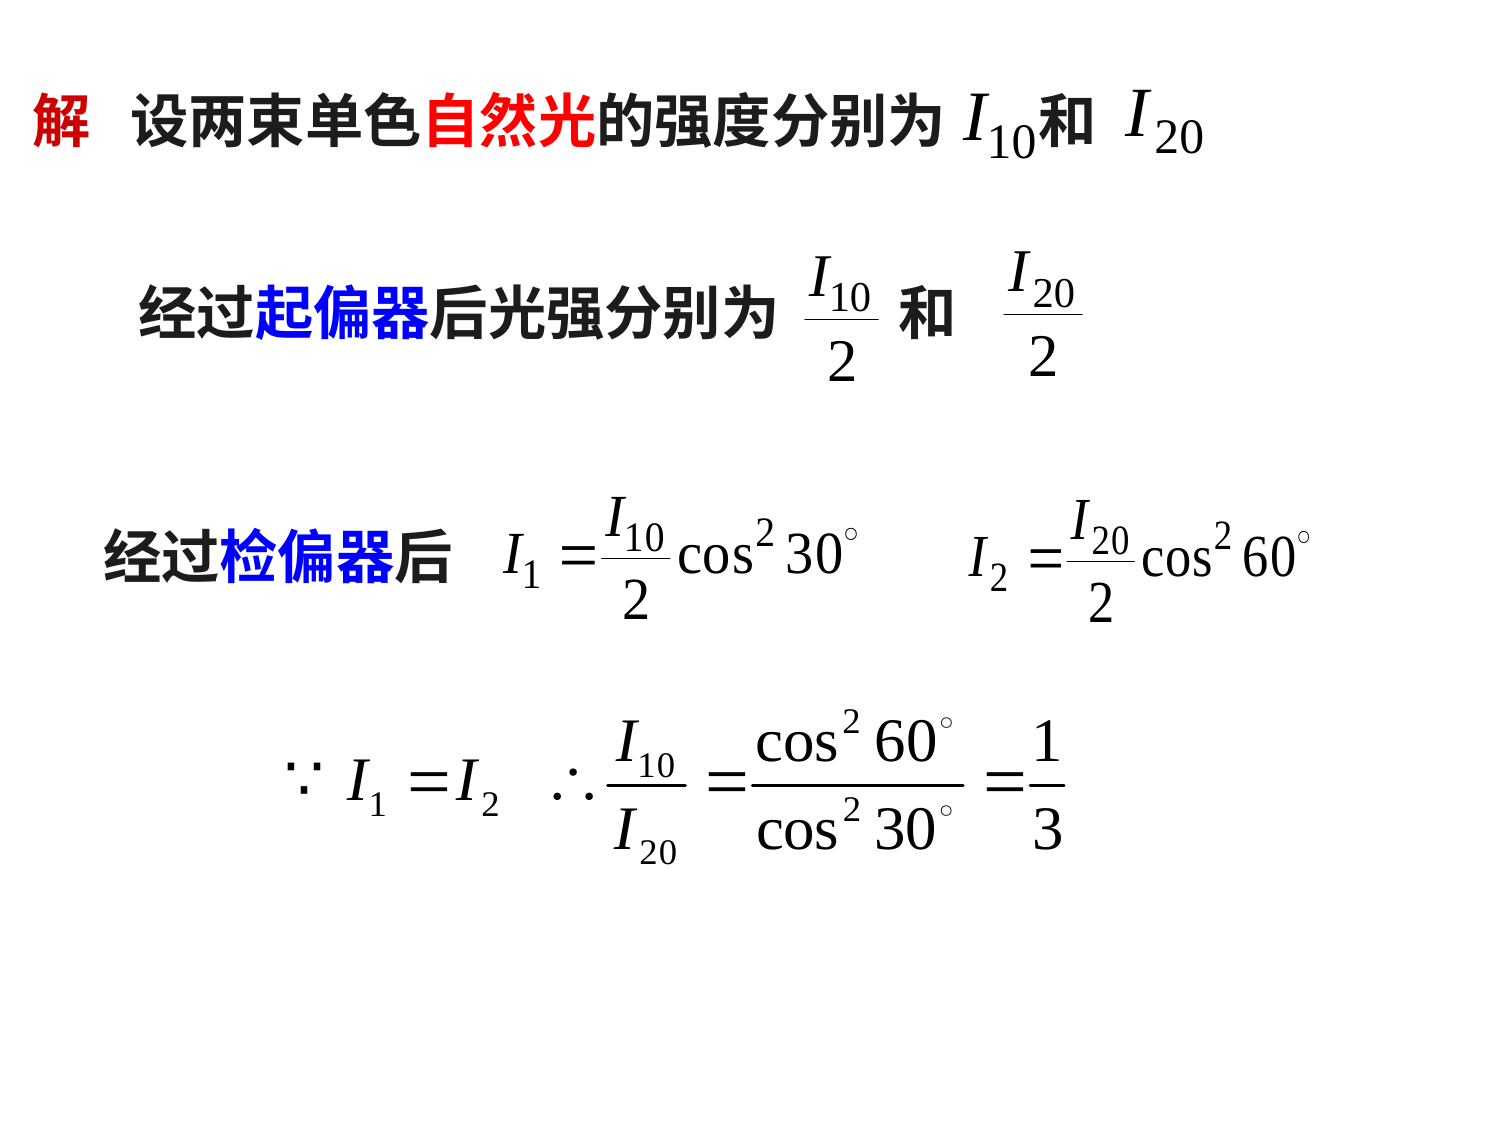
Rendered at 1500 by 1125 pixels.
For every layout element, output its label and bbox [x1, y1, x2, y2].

text_box [284, 692, 1077, 879]
text_box [88, 483, 1318, 631]
text_box [17, 72, 1343, 170]
text_box [123, 238, 1287, 390]
